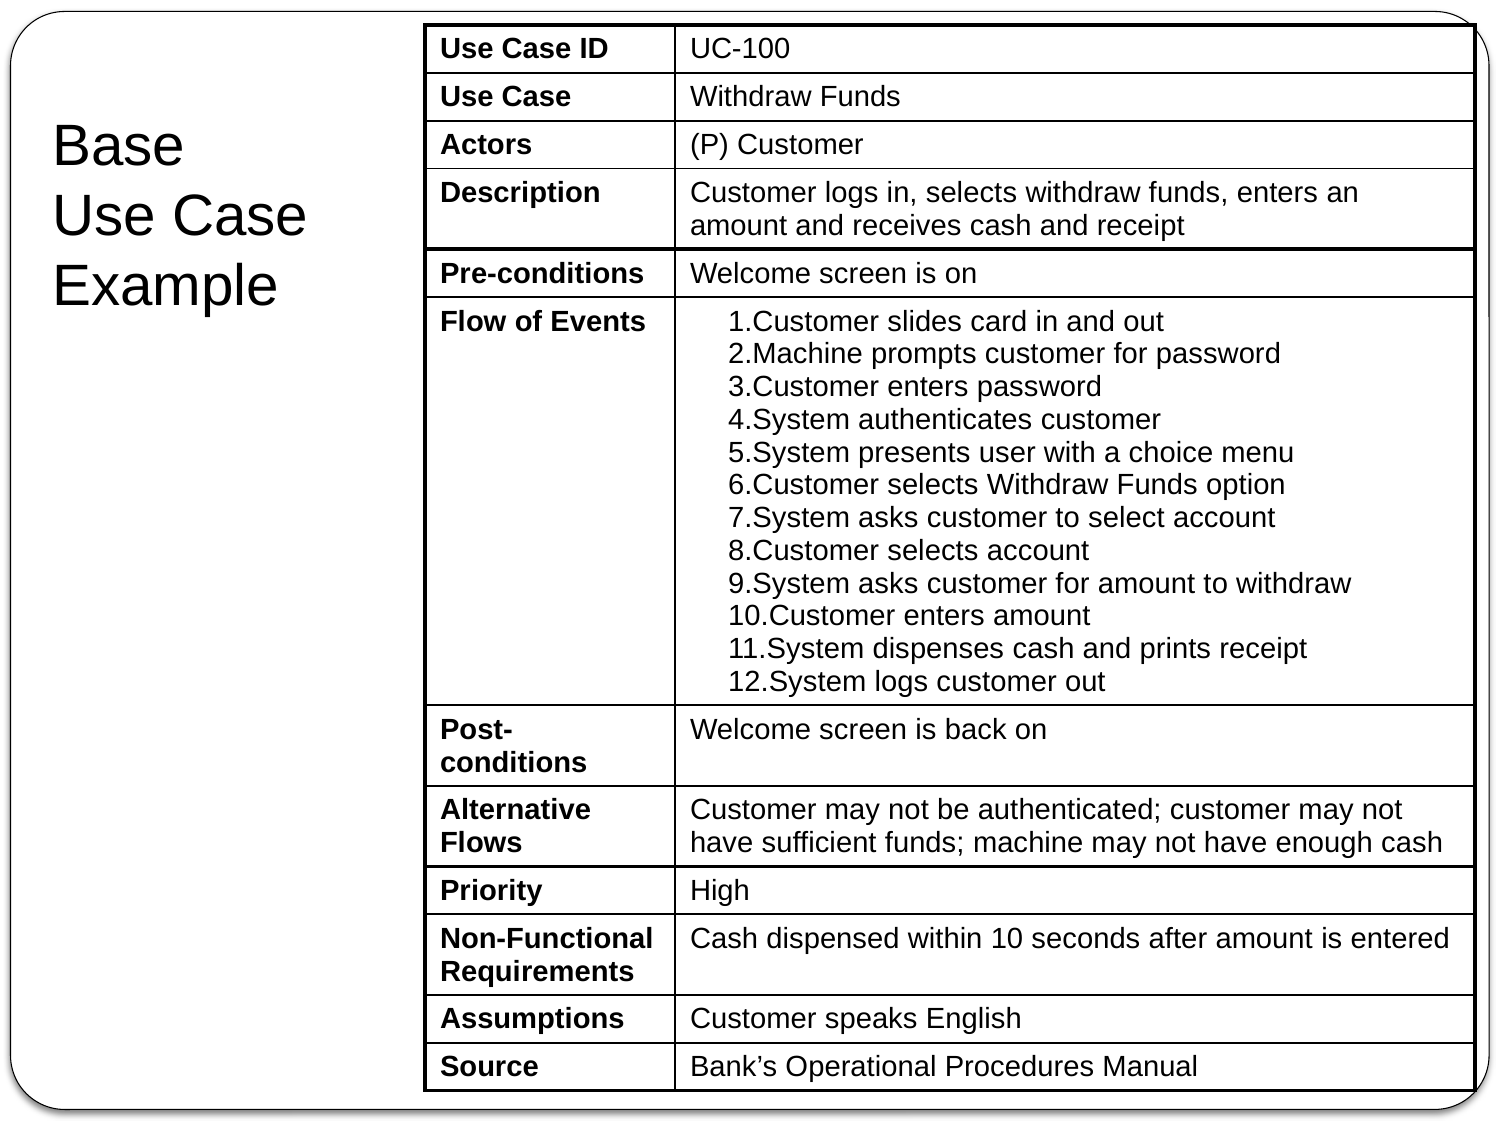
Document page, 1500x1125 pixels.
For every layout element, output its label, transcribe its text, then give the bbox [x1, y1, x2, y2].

table_header UC-100 [676, 27, 1473, 72]
table_cell Use Case [427, 74, 674, 120]
table_header Use Case ID [427, 27, 674, 72]
table_cell Welcome screen is on [676, 251, 1473, 296]
table_cell High [676, 868, 1473, 913]
table_cell Customer slides card in and out Machine prompts customer for password Customer enters password System authenticates customer System presents user with a choice menu Customer selects Withdraw Funds option System asks customer to select account Customer selects account System asks customer for amount to withdraw Customer enters amount System dispenses cash and prints receipt System logs customer out [676, 298, 1473, 704]
table_cell Assumptions [427, 996, 674, 1042]
table_cell Description [427, 169, 674, 247]
table_cell Post-conditions [427, 706, 674, 785]
table_cell Withdraw Funds [676, 74, 1473, 120]
table_cell Actors [427, 122, 674, 168]
table_cell Customer speaks English [676, 996, 1473, 1042]
table_cell Customer may not be authenticated; customer may not have sufficient funds; machine may not have enough cash [676, 787, 1473, 865]
table_cell (P) Customer [676, 122, 1473, 168]
text_box Base Use Case Example [37, 75, 400, 350]
table_cell Pre-conditions [427, 251, 674, 296]
table_cell Priority [427, 868, 674, 913]
table_cell Bank’s Operational Procedures Manual [676, 1044, 1473, 1089]
table_cell Flow of Events [427, 298, 674, 704]
table_cell Source [427, 1044, 674, 1089]
table_cell Cash dispensed within 10 seconds after amount is entered [676, 915, 1473, 994]
table_cell Non-Functional Requirements [427, 915, 674, 994]
table_cell Customer logs in, selects withdraw funds, enters an amount and receives cash and receipt [676, 169, 1473, 247]
table_cell Welcome screen is back on [676, 706, 1473, 785]
table_cell Alternative Flows [427, 787, 674, 865]
